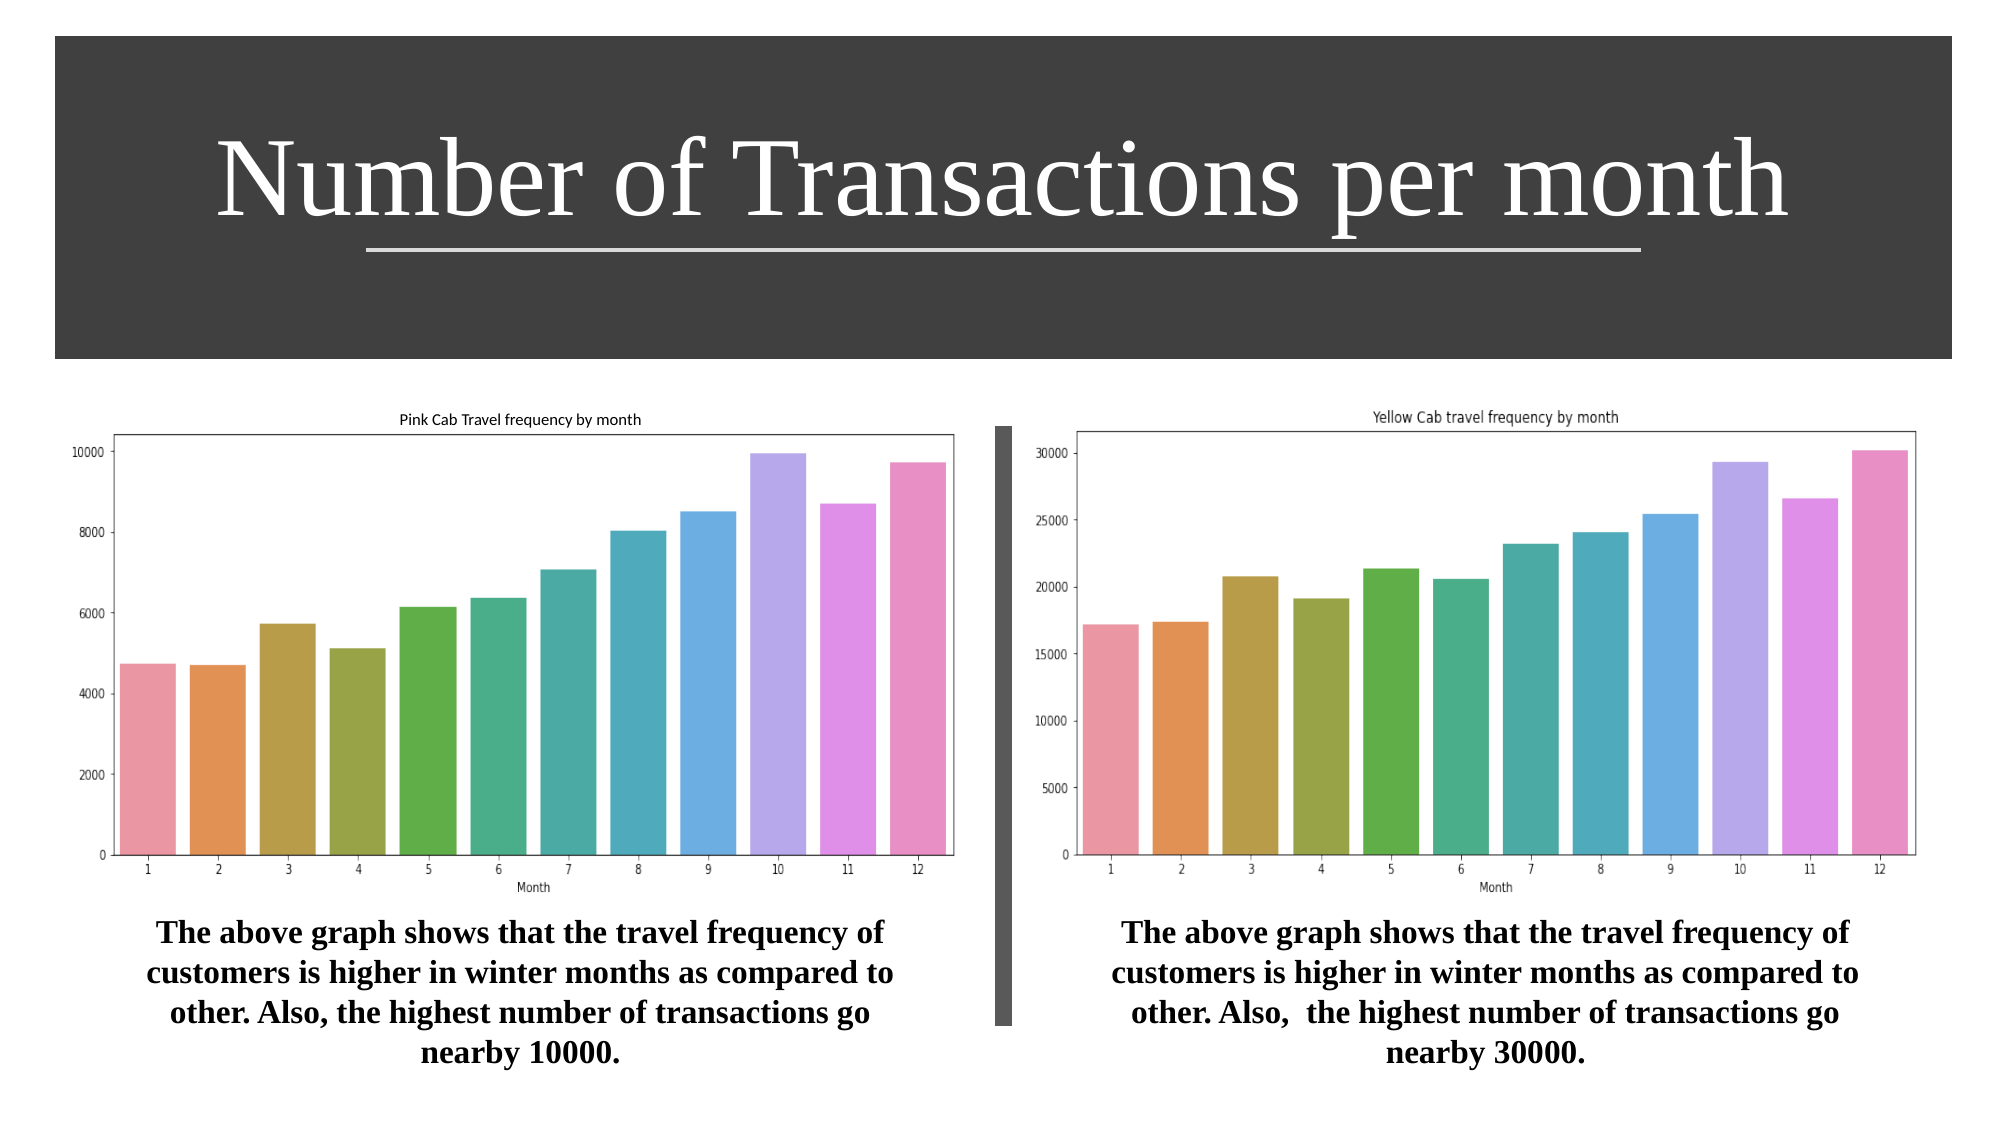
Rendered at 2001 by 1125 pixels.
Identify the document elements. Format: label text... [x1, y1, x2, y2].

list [64, 425, 960, 904]
text_box Pink Cab Travel frequency by month [221, 401, 820, 425]
picture [1027, 401, 1923, 904]
text_box The above graph shows that the travel frequency of customers is higher in winter months as compared to other. Also, the highest number of transactions go nearby 10000. [111, 904, 930, 1078]
text_box [64, 45, 1942, 350]
text_box The above graph shows that the travel frequency of customers is higher in winter months as compared to other. Also, the highest number of transactions go nearby 30000. [1076, 904, 1895, 1078]
title Number of Transactions per month [89, 94, 1917, 248]
